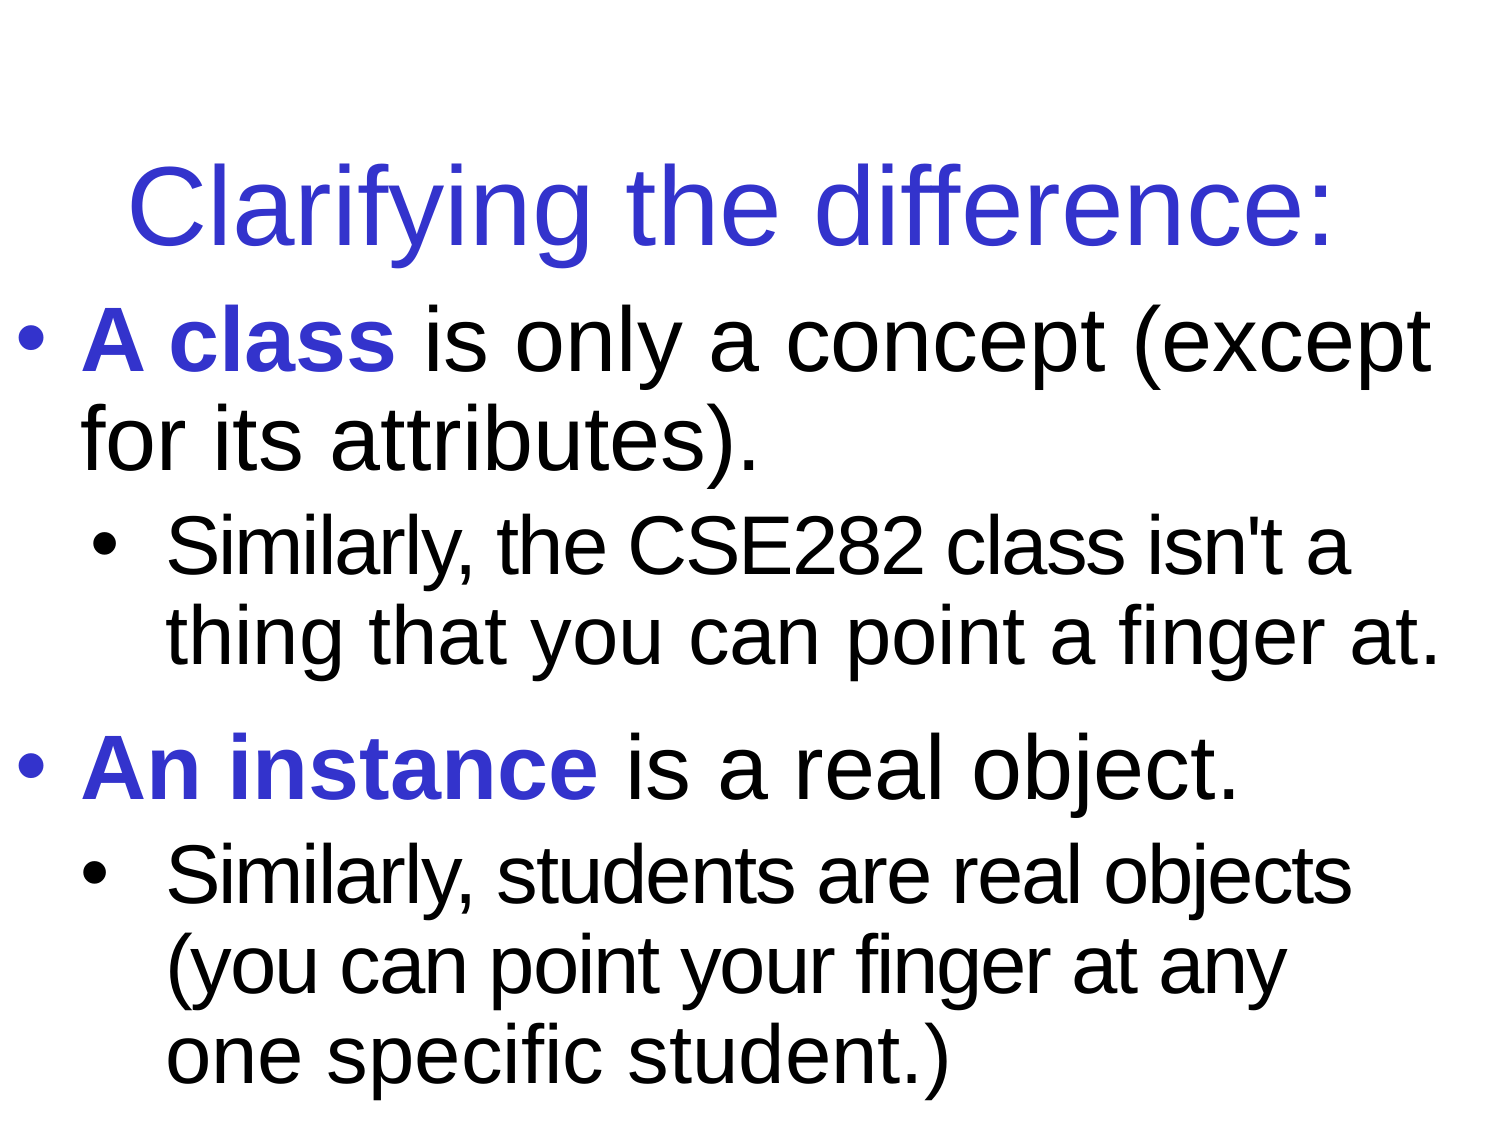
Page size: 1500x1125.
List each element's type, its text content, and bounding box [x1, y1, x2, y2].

text_box Clarifying the difference: A class is only a concept (except for its attributes). Similarly, the CSE282 class isn't a thing that you can point a finger at. An instance is a real object. Similarly, students are real objects (you can point your finger at any one specific student.) [0, 125, 1463, 1125]
